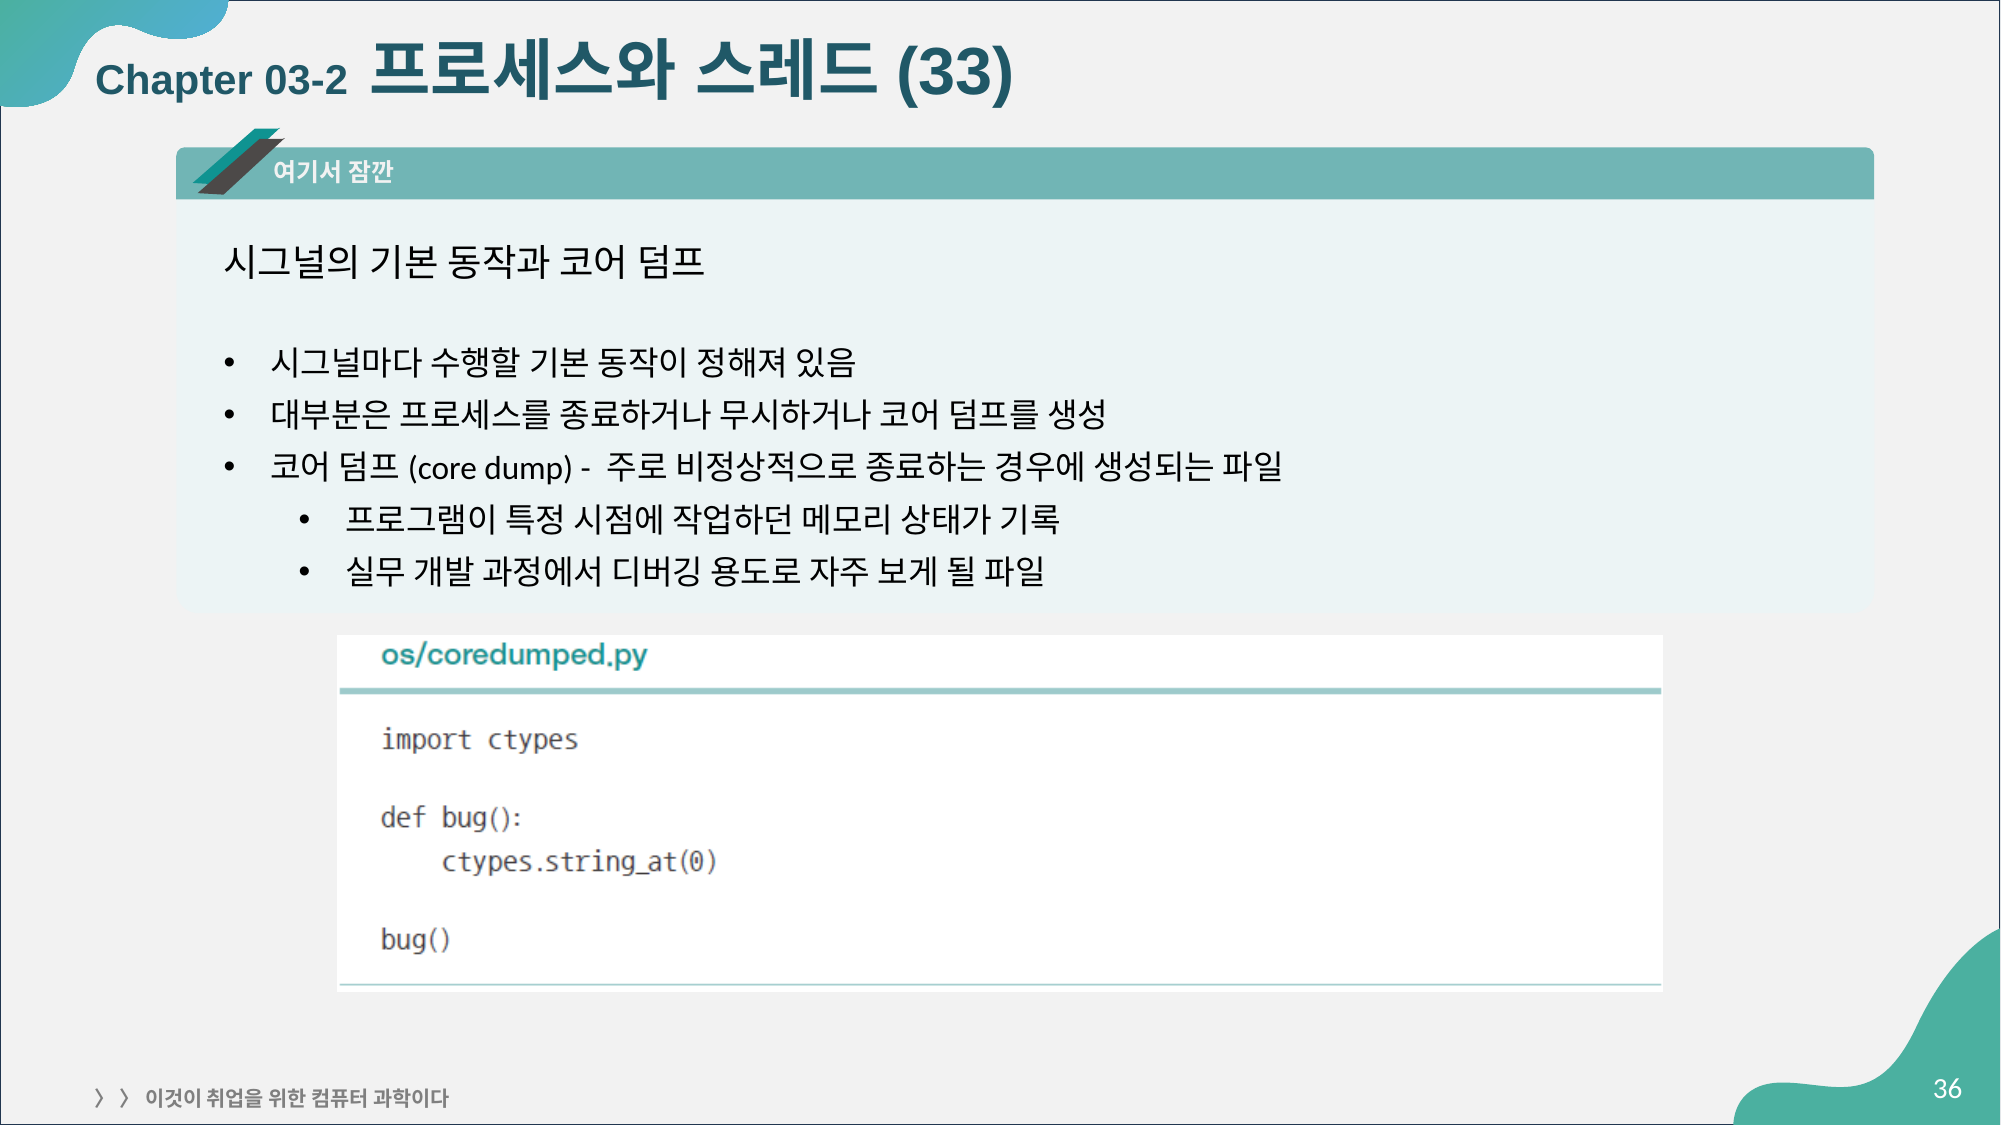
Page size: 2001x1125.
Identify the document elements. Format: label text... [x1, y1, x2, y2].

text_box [175, 127, 1875, 200]
text_box [176, 211, 1875, 614]
text_box 시그널의 기본 동작과 코어 덤프 시그널마다 수행할 기본 동작이 정해져 있음 대부분은 프로세스를 종료하거나 무시하거나 코어 덤프를 생성 코어 덤프(core dump) - 주로 비정상적으로 종료하는 경우에 생성되는 파일 프로그램이 특정 시점에 작업하던 메모리 상태가 기록 실무 개발 과정에서 디버깅 용도로 자주 보게 될 파일 [208, 231, 1875, 599]
title Chapter 03-2 프로세스와 스레드(33) [79, 17, 1931, 128]
picture [337, 635, 1663, 992]
footer 〉 〉 이것이 취업을 위한 컴퓨터 과학이다 [79, 1078, 755, 1114]
slide_number ‹#› [1917, 1061, 1984, 1122]
